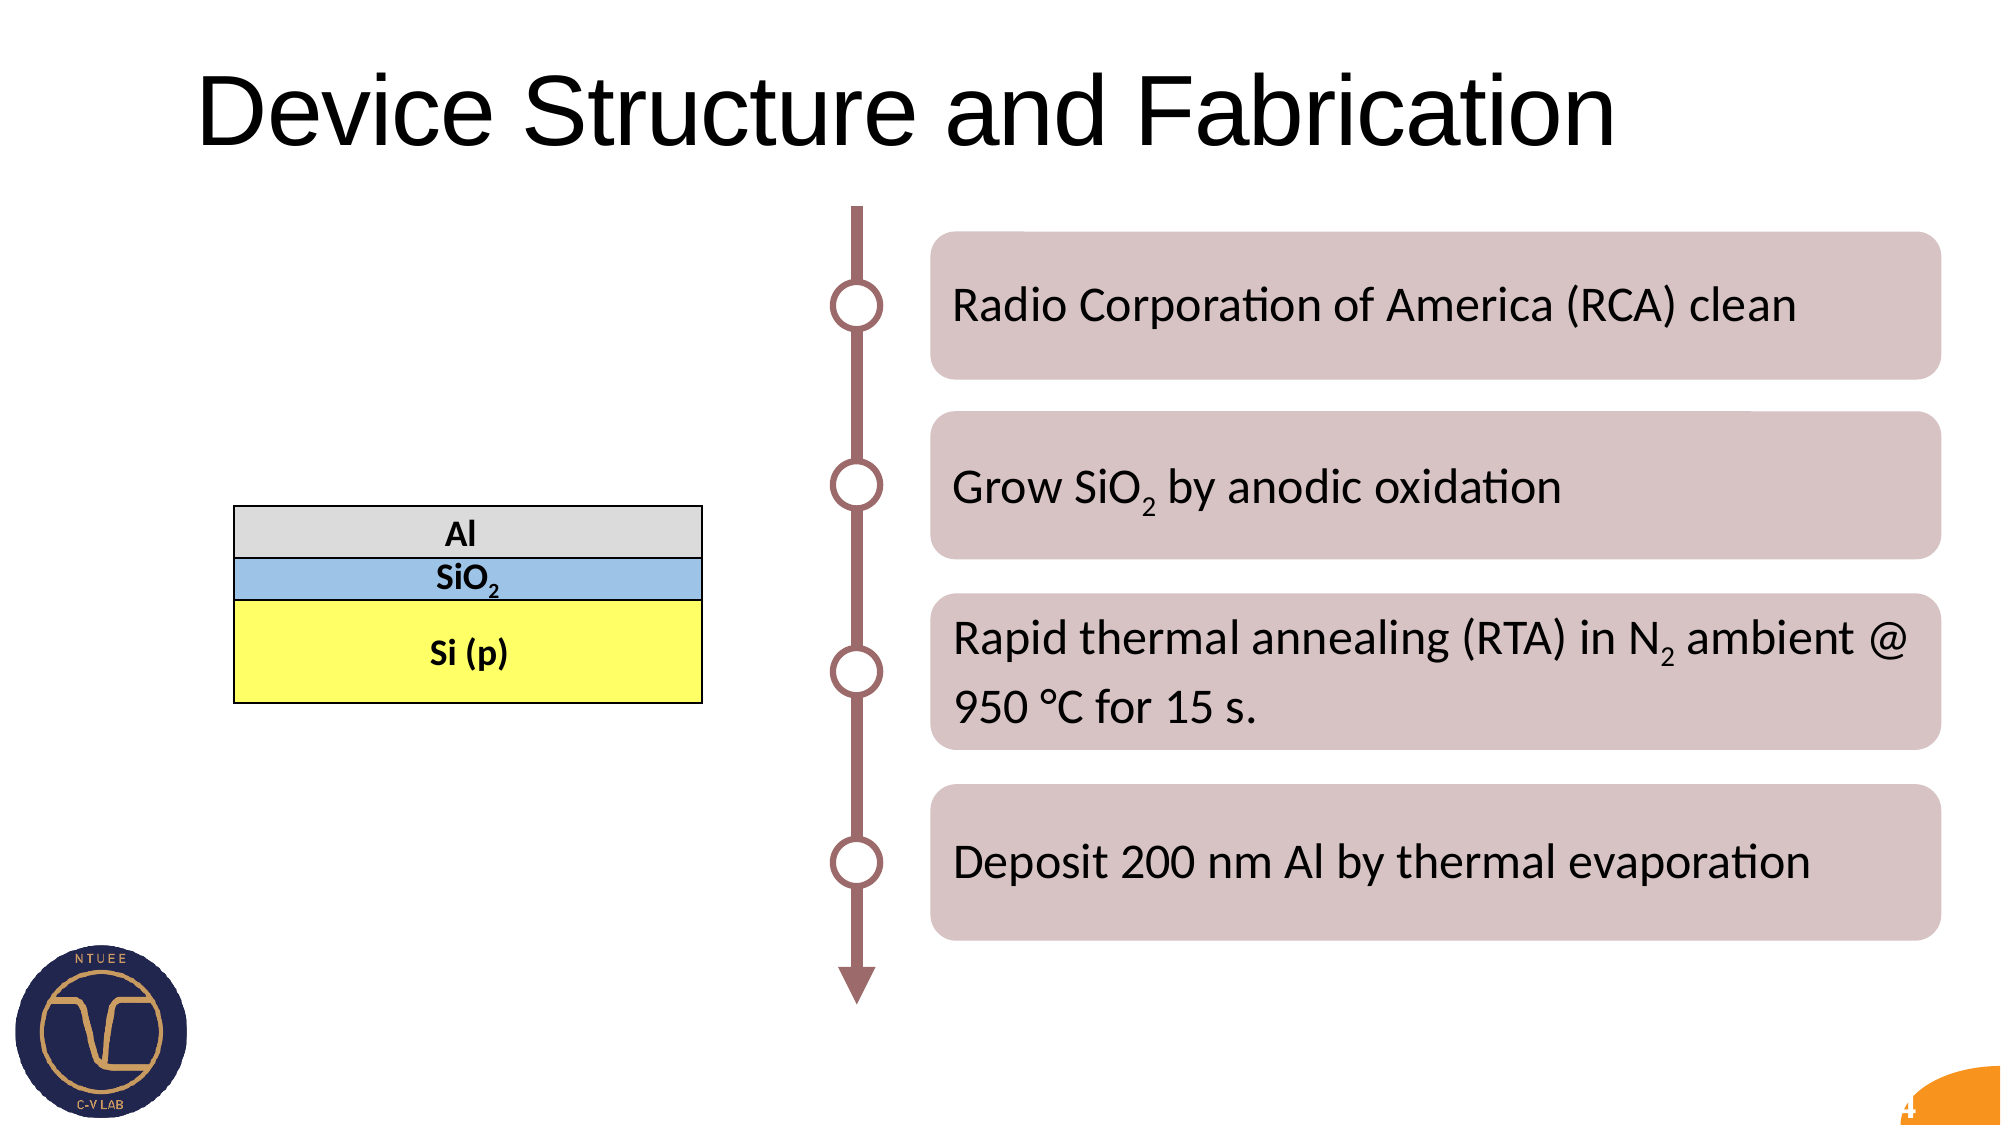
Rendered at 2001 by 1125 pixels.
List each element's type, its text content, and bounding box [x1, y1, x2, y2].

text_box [832, 783, 1942, 942]
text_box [233, 500, 703, 563]
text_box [832, 592, 1942, 751]
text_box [832, 410, 1942, 560]
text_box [233, 612, 703, 704]
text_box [233, 568, 703, 606]
picture [15, 945, 187, 1118]
title Device Structure and Fabrication [180, 23, 1831, 206]
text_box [832, 231, 1942, 381]
